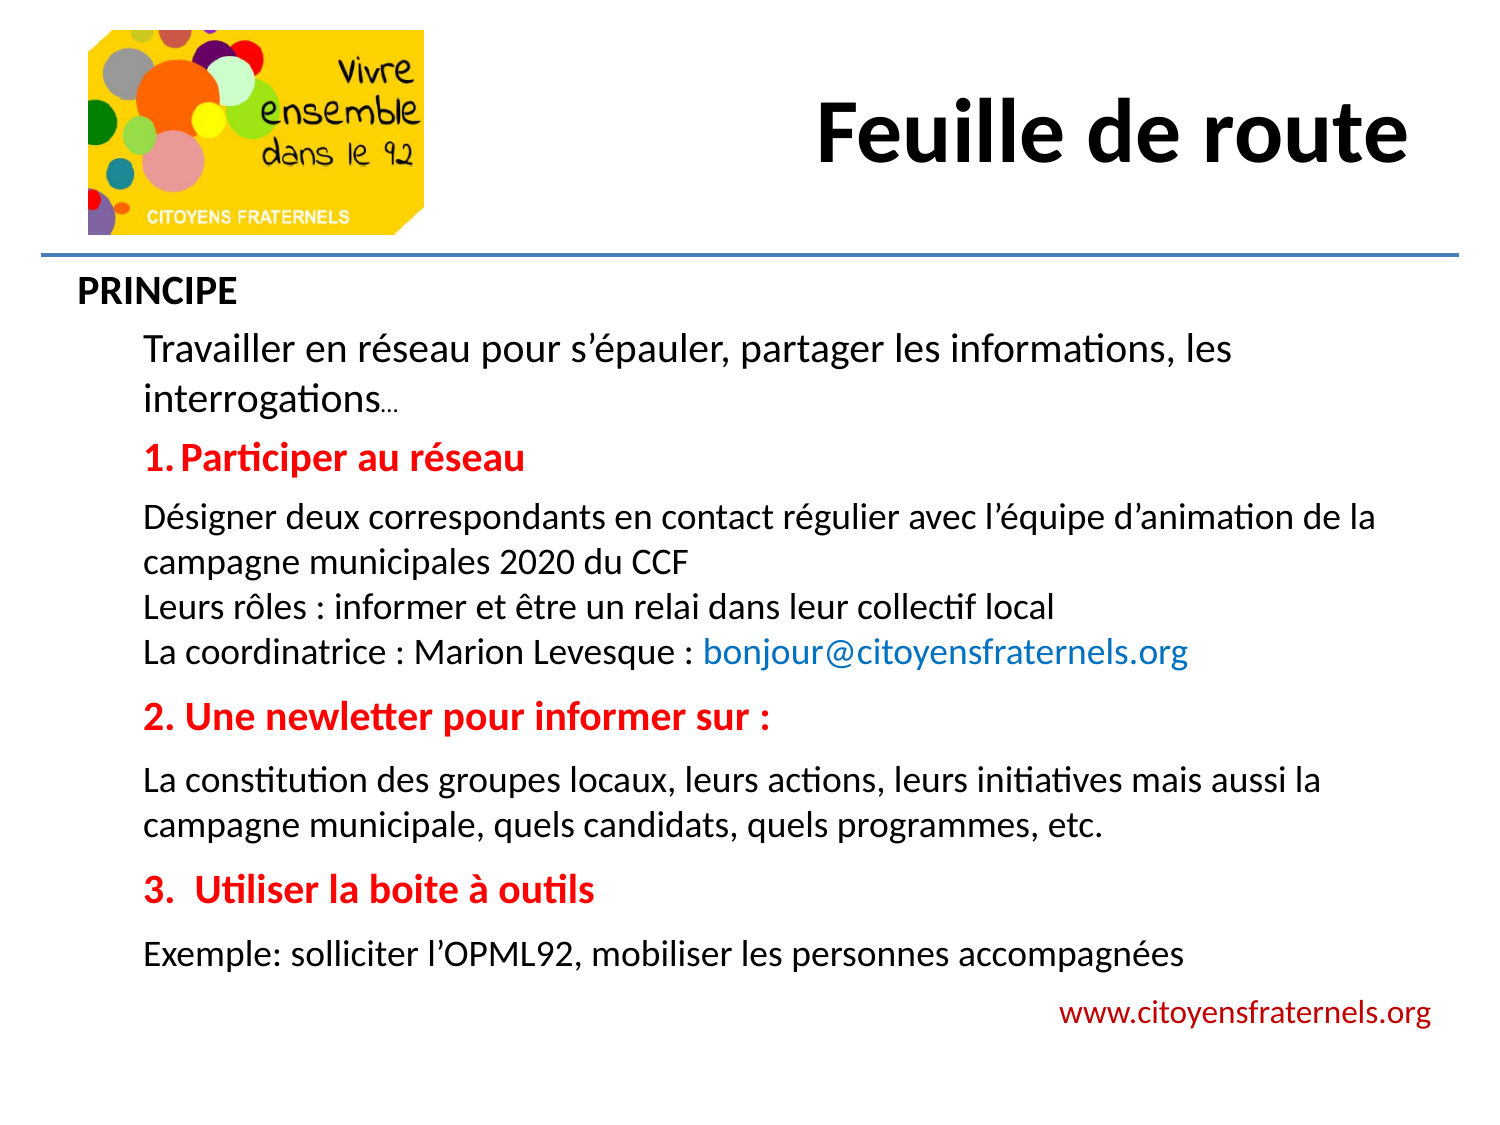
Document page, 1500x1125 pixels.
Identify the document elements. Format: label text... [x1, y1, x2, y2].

picture [88, 30, 424, 235]
list PRINCIPE Travailler en réseau pour s’épauler, partager les informations, les interrogations… Participer au réseau Désigner deux correspondants en contact régulier avec l’équipe d’animation de la campagne municipales 2020 du CCF Leurs rôles : informer et être un relai dans leur collectif local La coordinatrice : Marion Levesque : bonjour@citoyensfraternels.org 2. Une newletter pour informer sur : La constitution des groupes locaux, leurs actions, leurs initiatives mais aussi la campagne municipale, quels candidats, quels programmes, etc. 3. Utiliser la boite à outils Exemple: solliciter l’OPML92, mobiliser les personnes accompagnées www.citoyensfraternels.org [53, 263, 1447, 1094]
title Feuille de route [442, 42, 1425, 209]
